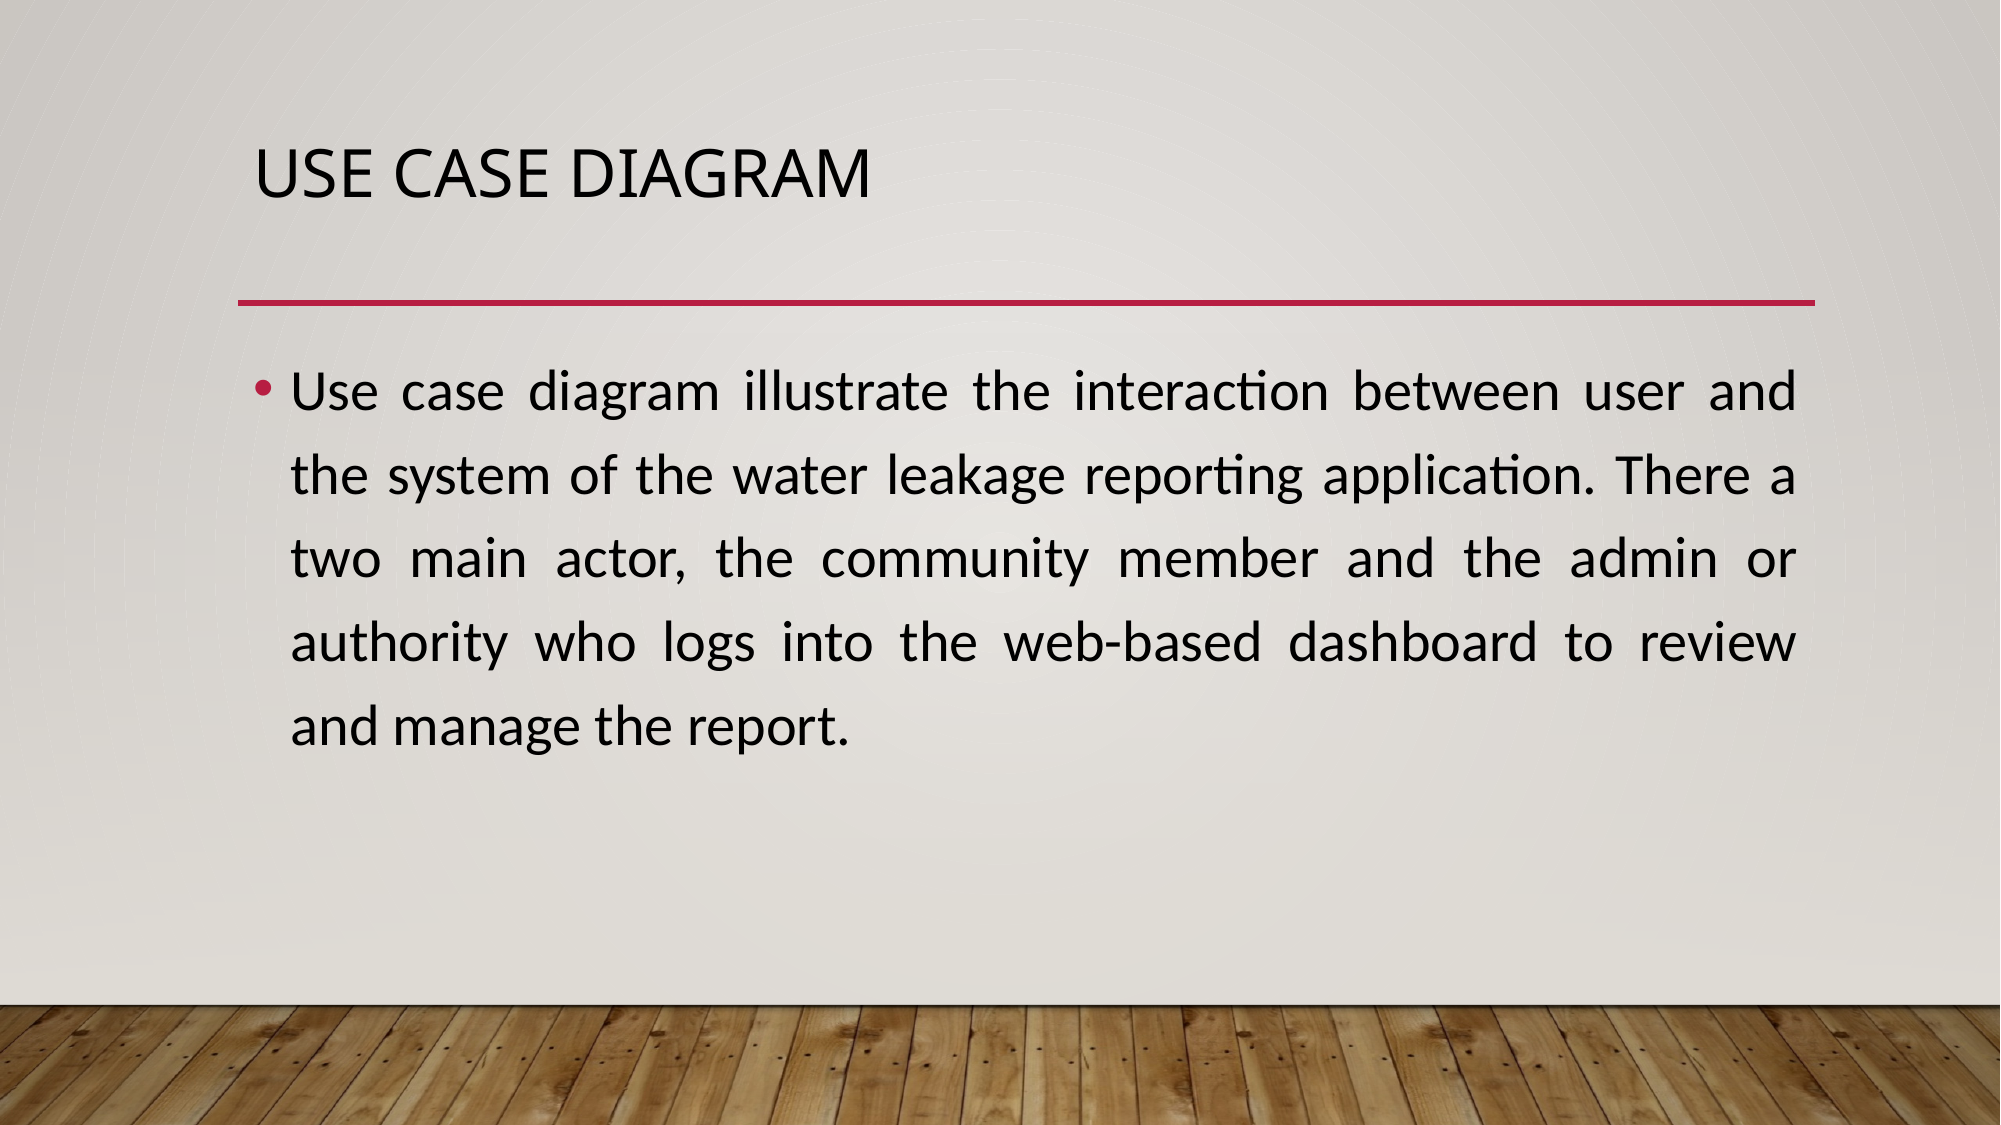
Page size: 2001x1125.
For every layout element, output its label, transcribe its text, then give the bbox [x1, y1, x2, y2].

list Use case diagram illustrate the interaction between user and the system of the water leakage reporting application. There a two main actor, the community member and the admin or authority who logs into the web-based dashboard to review and manage the report. [238, 330, 1814, 897]
title Use case diagram [238, 131, 1814, 305]
picture [0, 1005, 2000, 1125]
